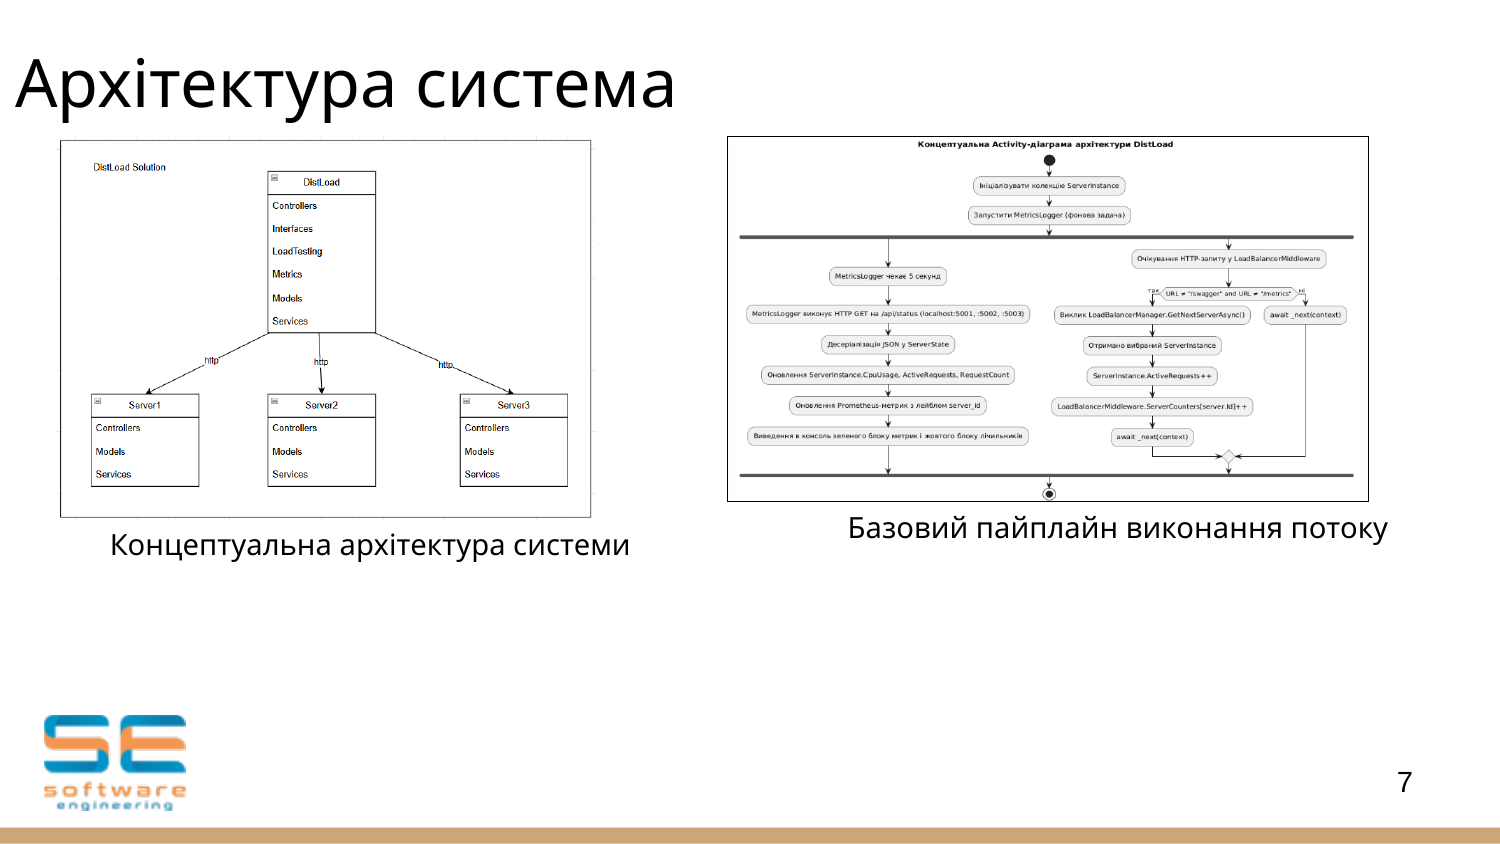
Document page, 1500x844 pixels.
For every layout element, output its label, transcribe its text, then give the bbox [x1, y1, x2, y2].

text_box Базовий пайплайн виконання потоку [832, 502, 1500, 552]
picture [57, 136, 595, 520]
title Архітектура система [0, 0, 1398, 137]
text_box 7 [1382, 755, 1500, 806]
text_box Концептуальна архітектура системи [95, 519, 906, 569]
picture [727, 136, 1369, 503]
picture [43, 714, 186, 811]
